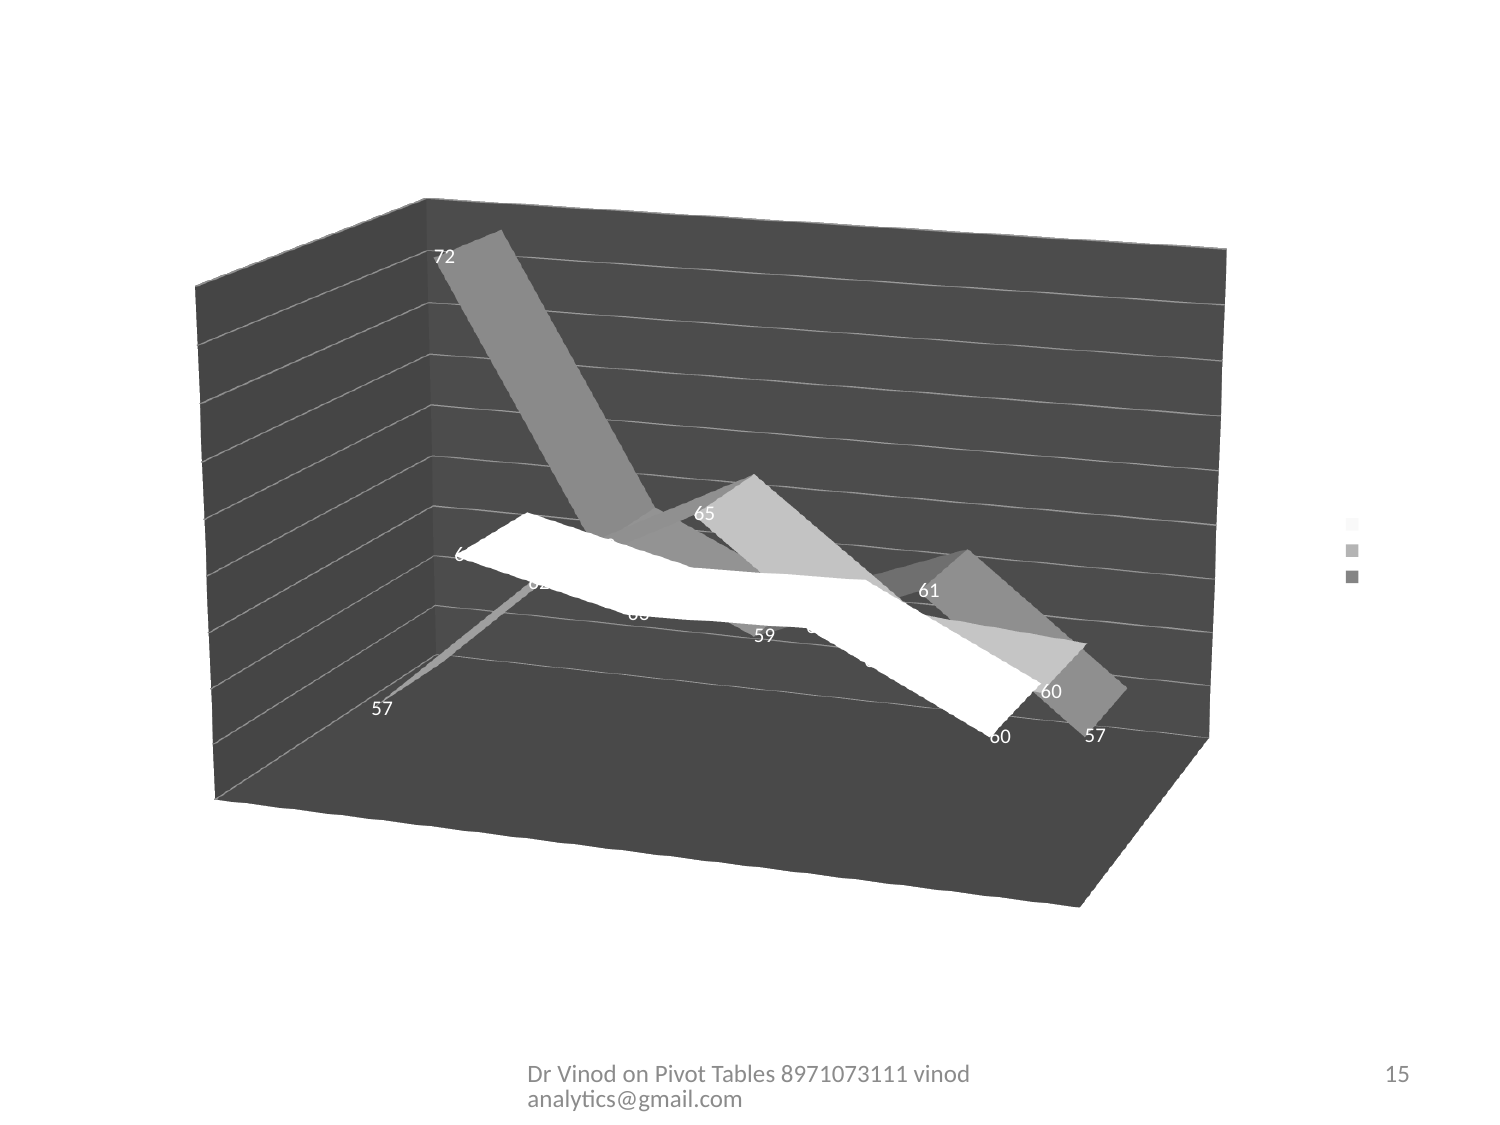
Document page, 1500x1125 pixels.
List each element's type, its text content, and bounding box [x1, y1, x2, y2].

chart [46, 93, 1395, 1008]
footer Dr Vinod on Pivot Tables 8971073111 vinodanalytics@gmail.com [512, 1042, 988, 1103]
slide_number 15 [1074, 1042, 1425, 1103]
